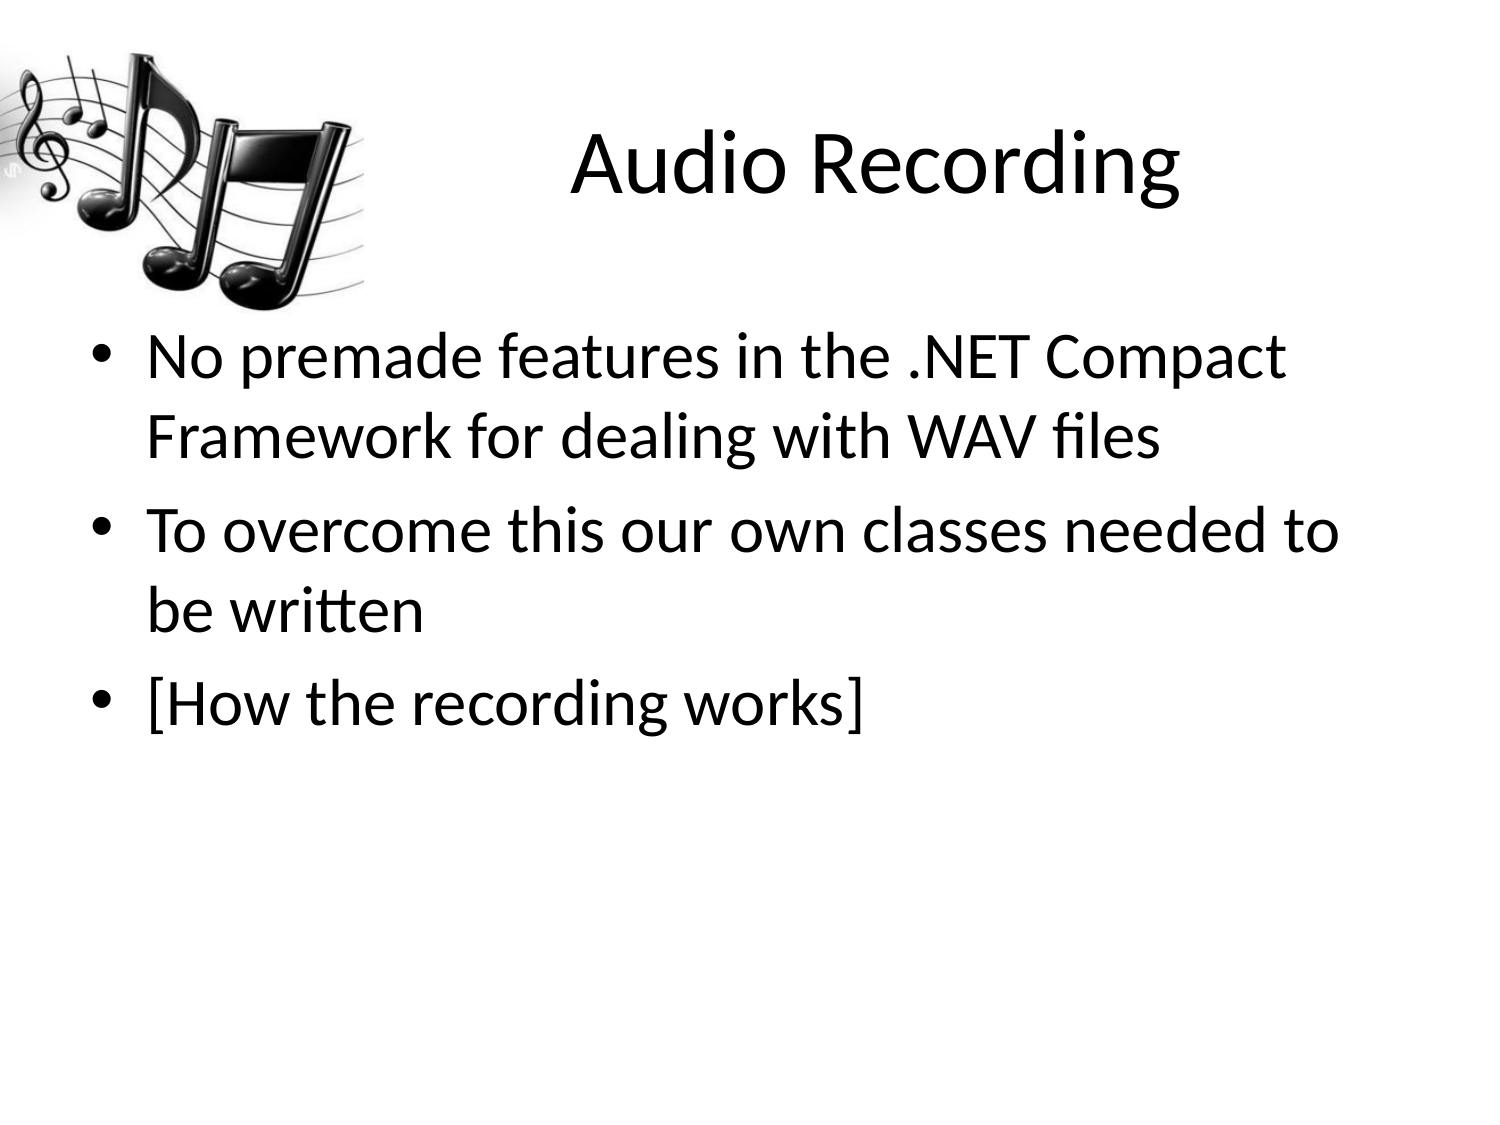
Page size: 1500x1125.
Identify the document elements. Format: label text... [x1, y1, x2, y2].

list No premade features in the .NET Compact Framework for dealing with WAV files To overcome this our own classes needed to be written [How the recording works] [74, 304, 1426, 1006]
picture [0, 0, 364, 340]
title Audio Recording [327, 44, 1426, 270]
